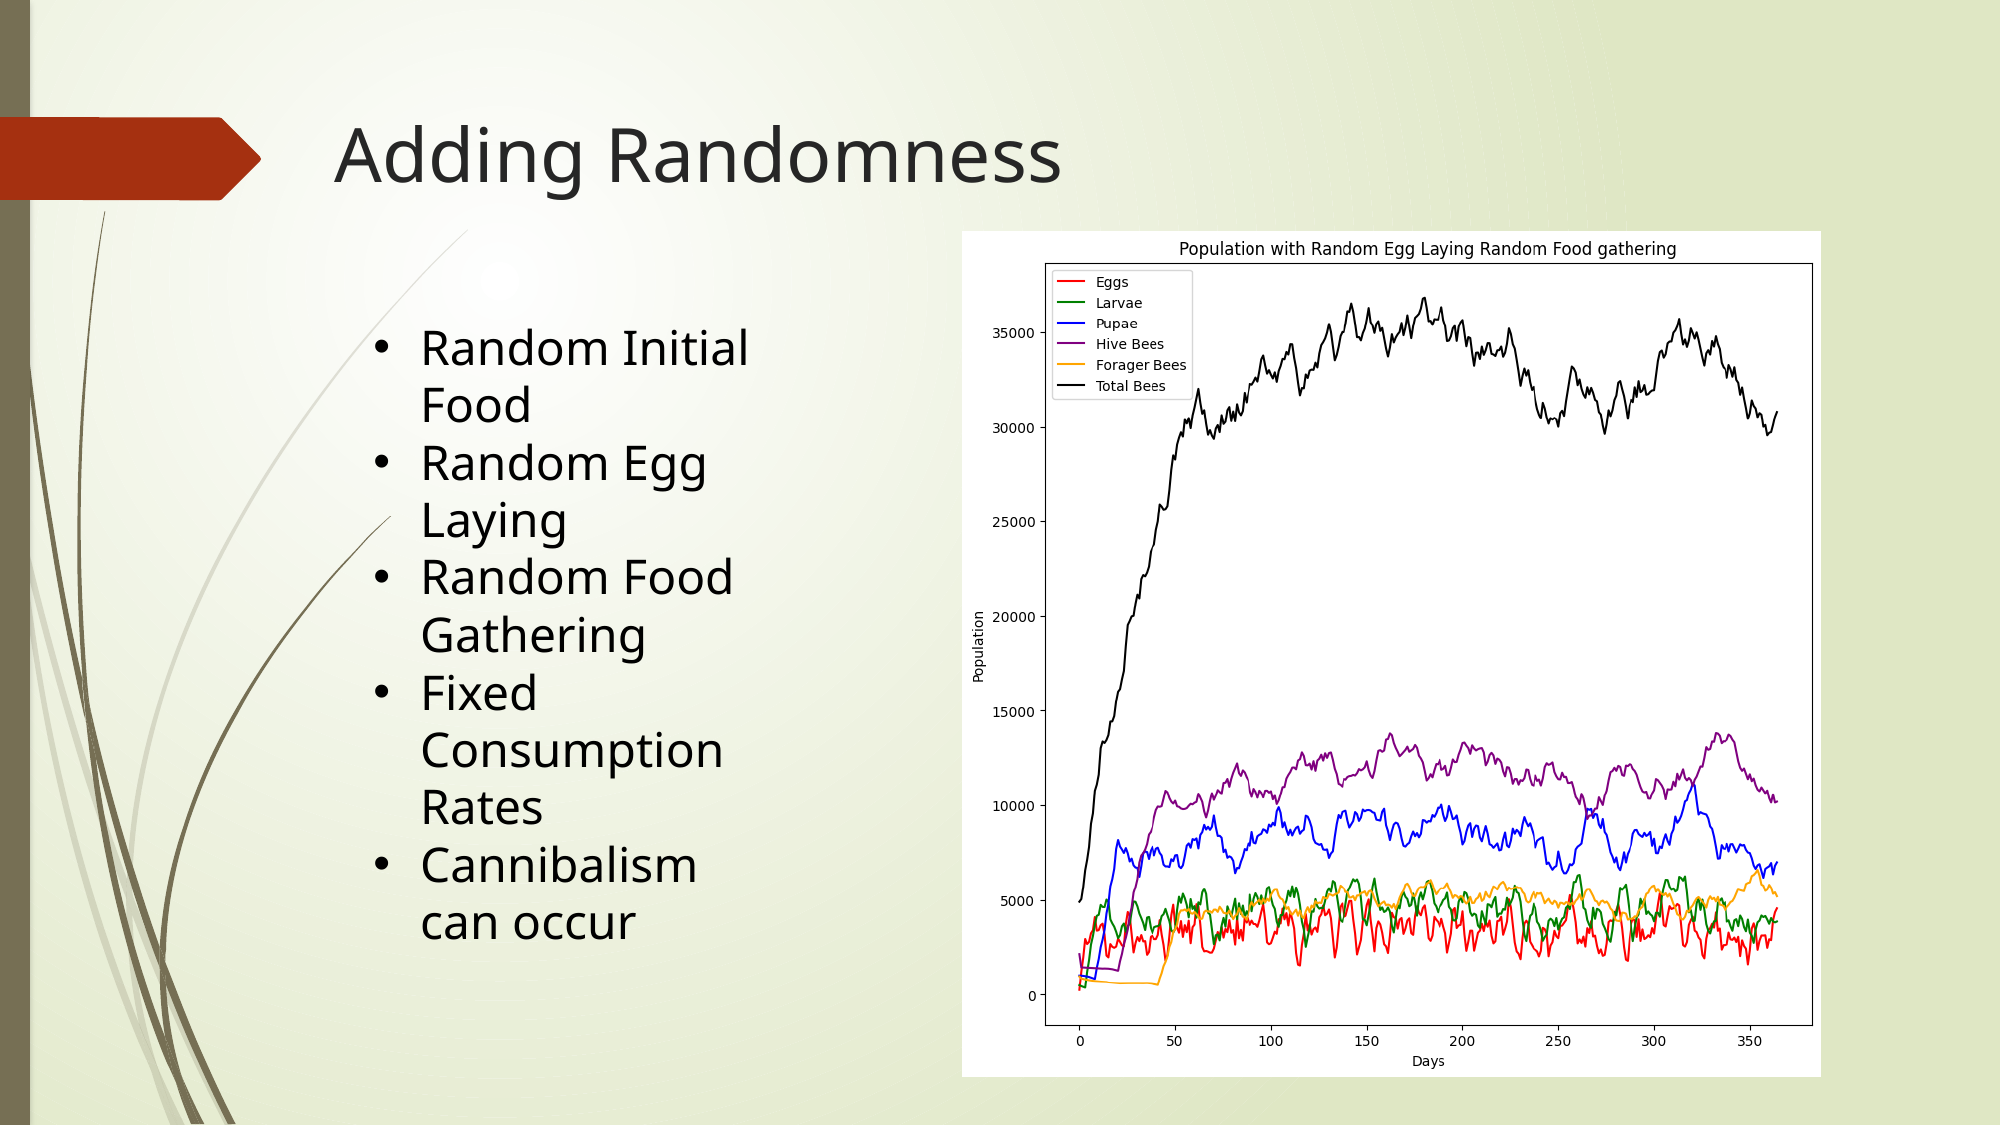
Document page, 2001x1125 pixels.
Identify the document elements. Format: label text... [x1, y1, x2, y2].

text_box Random Initial Food Random Egg Laying Random Food Gathering Fixed Consumption Rates Cannibalism can occur [358, 309, 787, 957]
title Adding Randomness [319, 99, 1782, 310]
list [962, 231, 1821, 1078]
